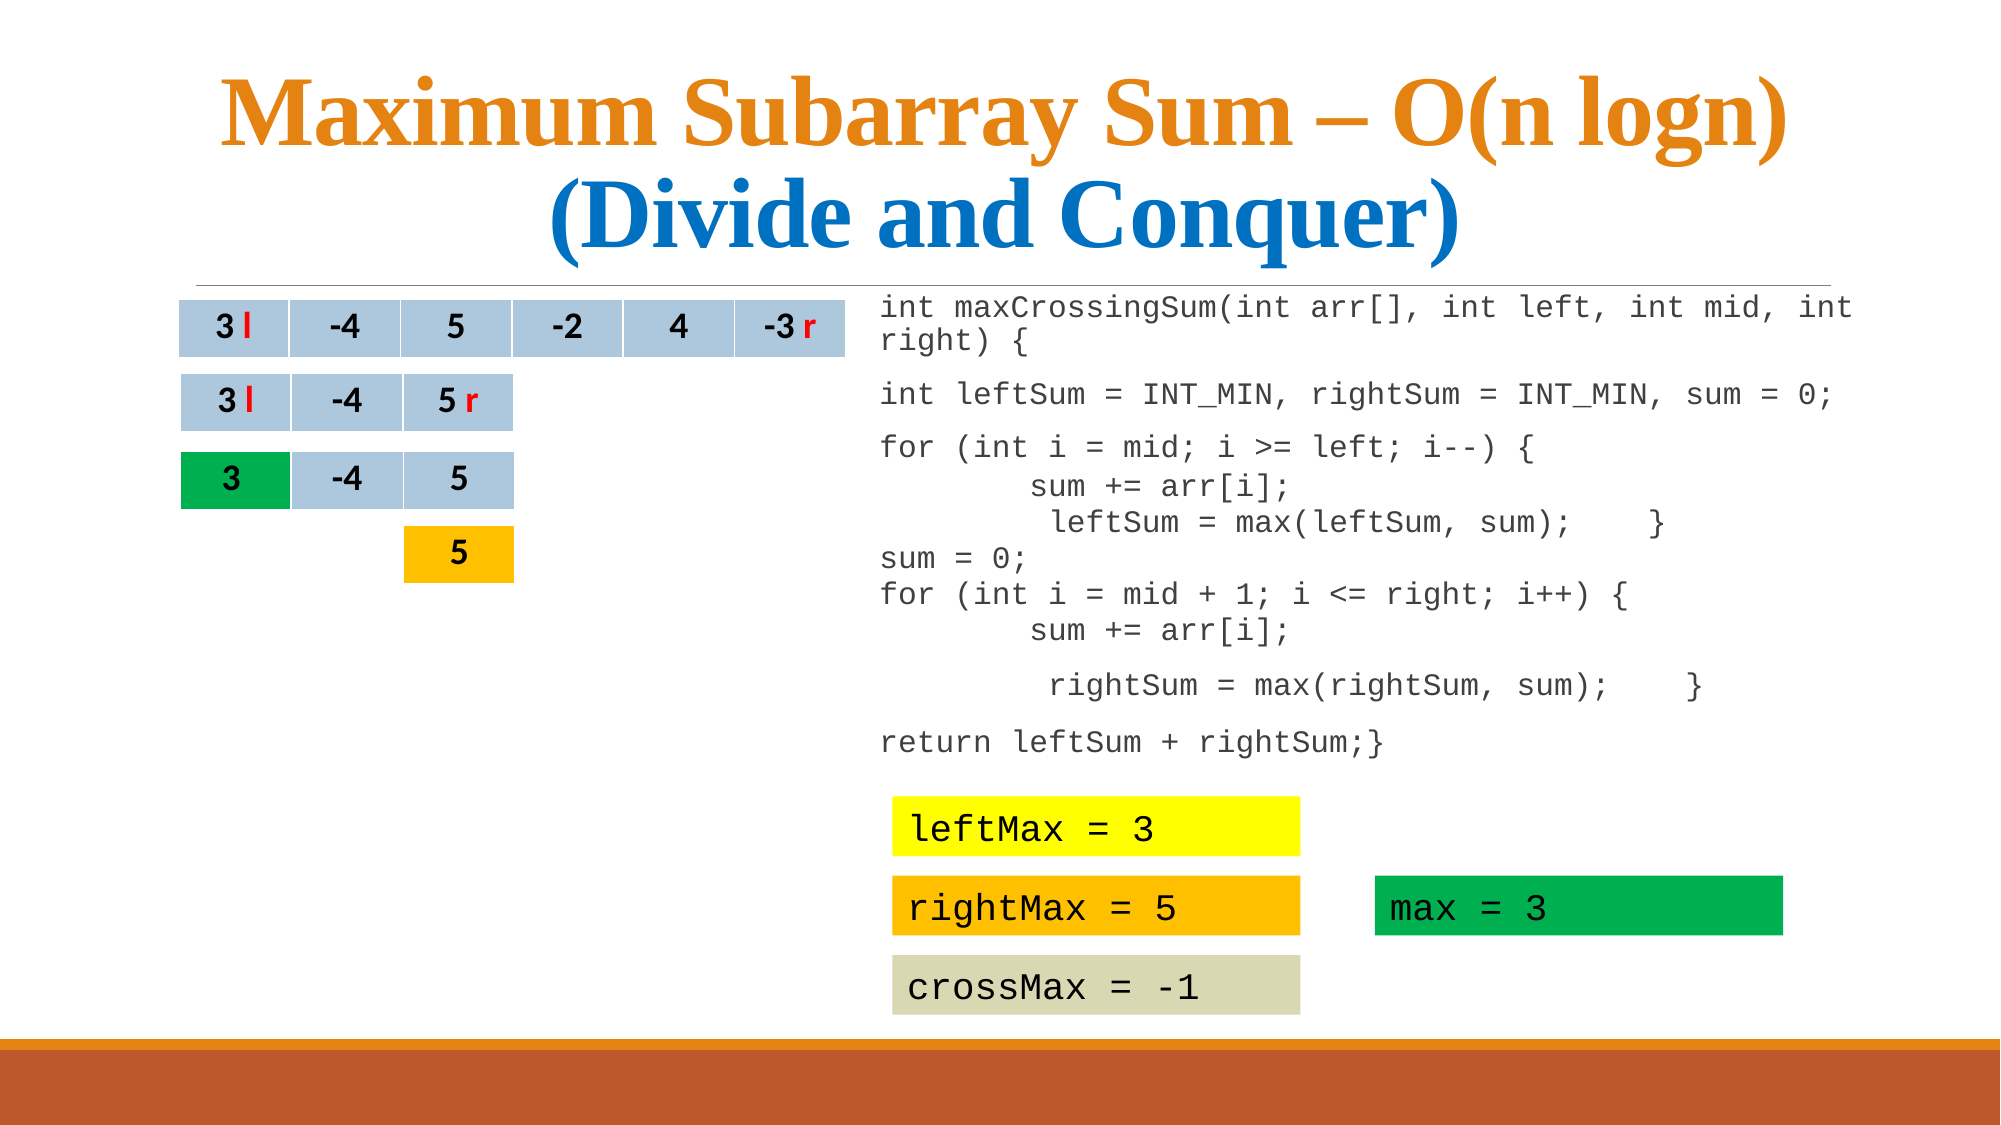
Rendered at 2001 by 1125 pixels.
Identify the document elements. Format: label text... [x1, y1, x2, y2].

title Maximum Subarray Sum – O(n logn) (Divide and Conquer) [180, 47, 1830, 285]
table_header -4 [290, 300, 400, 357]
table_header 5 r [404, 374, 513, 431]
text_box max = 3 [1374, 875, 1784, 936]
table_header 3 l [179, 300, 288, 357]
text_box rightMax = 5 [892, 875, 1301, 936]
table_header -4 [292, 374, 402, 431]
table_header 5 [404, 526, 514, 583]
table_header -3 r [735, 300, 845, 357]
list int maxCrossingSum(int arr[], int left, int mid, int right) { int leftSum = INT_MIN, rightSum = INT_MIN, sum = 0; for (int i = mid; i >= left; i--) { sum += arr[i]; leftSum = max(leftSum, sum); } sum = 0; for (int i = mid + 1; i <= right; i++) { sum += arr[i]; rightSum = max(rightSum, sum); } return leftSum + rightSum;} [864, 285, 1964, 1032]
table_header 3 [181, 452, 290, 509]
text_box crossMax = -1 [892, 955, 1301, 1015]
text_box leftMax = 3 [892, 796, 1301, 857]
table_header 5 [404, 452, 514, 509]
table_header -2 [513, 300, 622, 357]
table_header 3 l [181, 374, 290, 431]
table_header 4 [624, 300, 734, 357]
table_header -4 [292, 452, 403, 509]
table_header 5 [401, 300, 511, 357]
